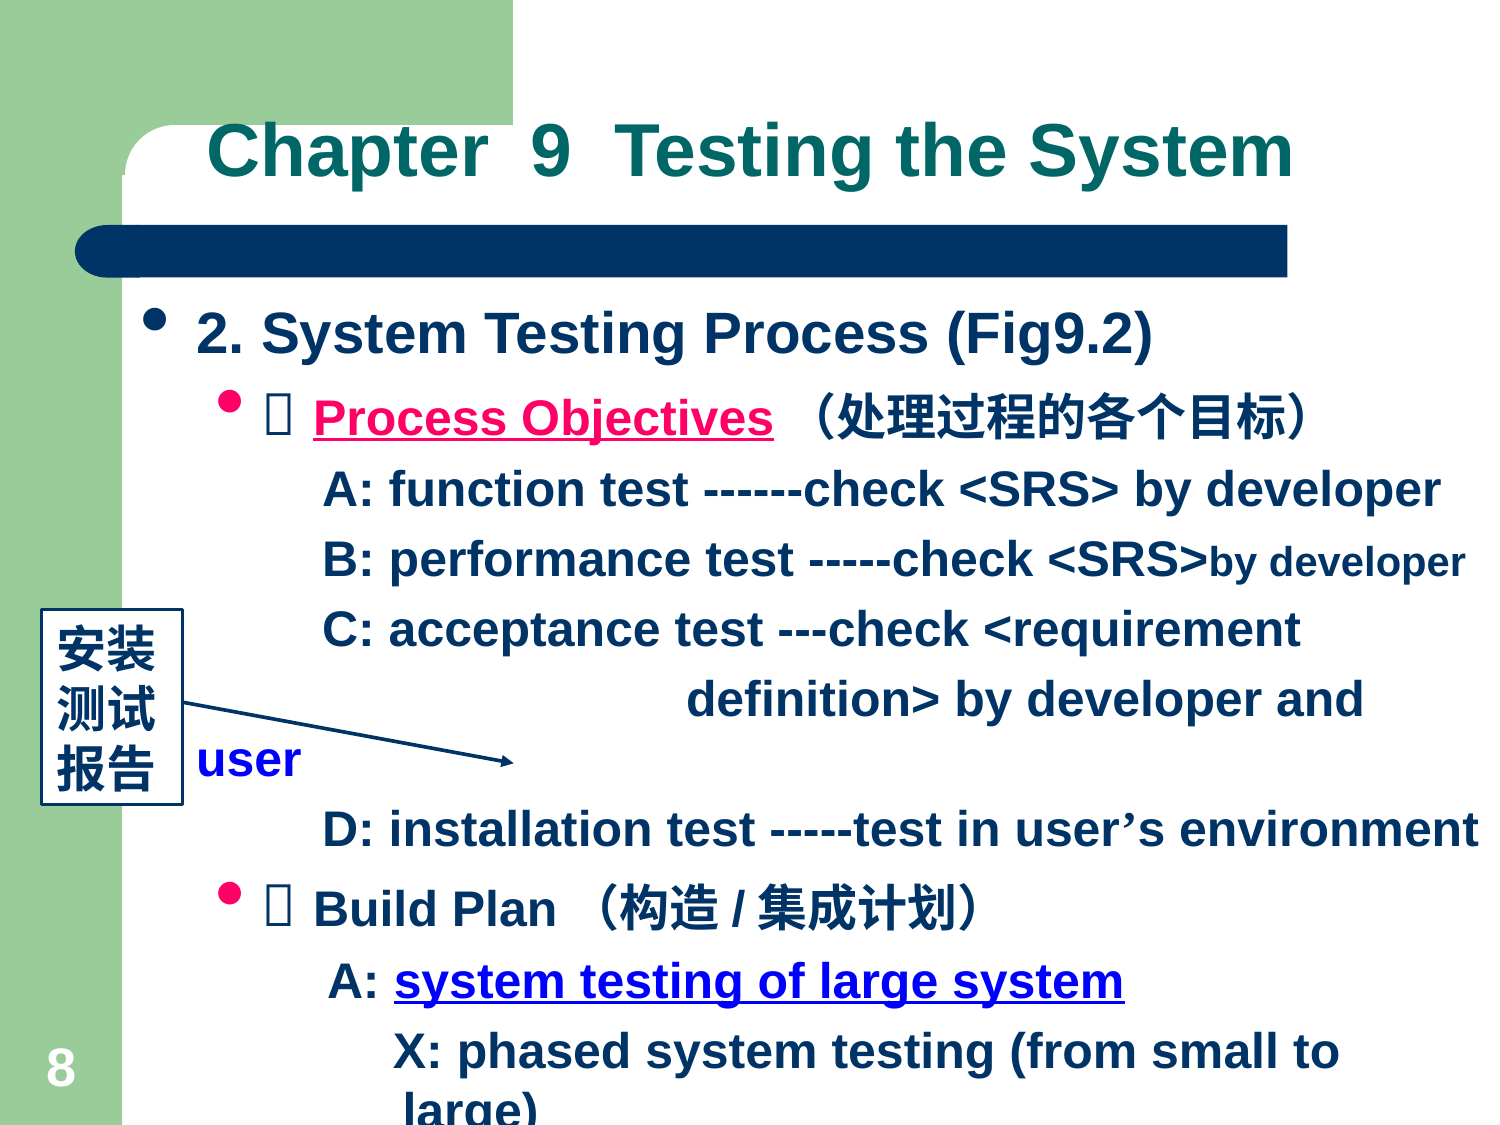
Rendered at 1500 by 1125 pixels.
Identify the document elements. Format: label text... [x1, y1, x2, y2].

text_box 安装测试报告 [41, 609, 183, 805]
title Chapter 9 Testing the System [150, 62, 1463, 200]
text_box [182, 702, 514, 764]
slide_number 8 [13, 1024, 111, 1106]
list 2. System Testing Process (Fig9.2)  Process Objectives（处理过程的各个目标） A: function test ------check <SRS> by developer B: performance test -----check <SRS>by developer C: acceptance test ---check <requirement definition> by developer and user D: installation test -----test in user’s environment  Build Plan（构造/集成计划） A: system testing of large system X: phased system testing (from small to large) Y: nested set of levels (from inner to outside) [125, 287, 1500, 1125]
